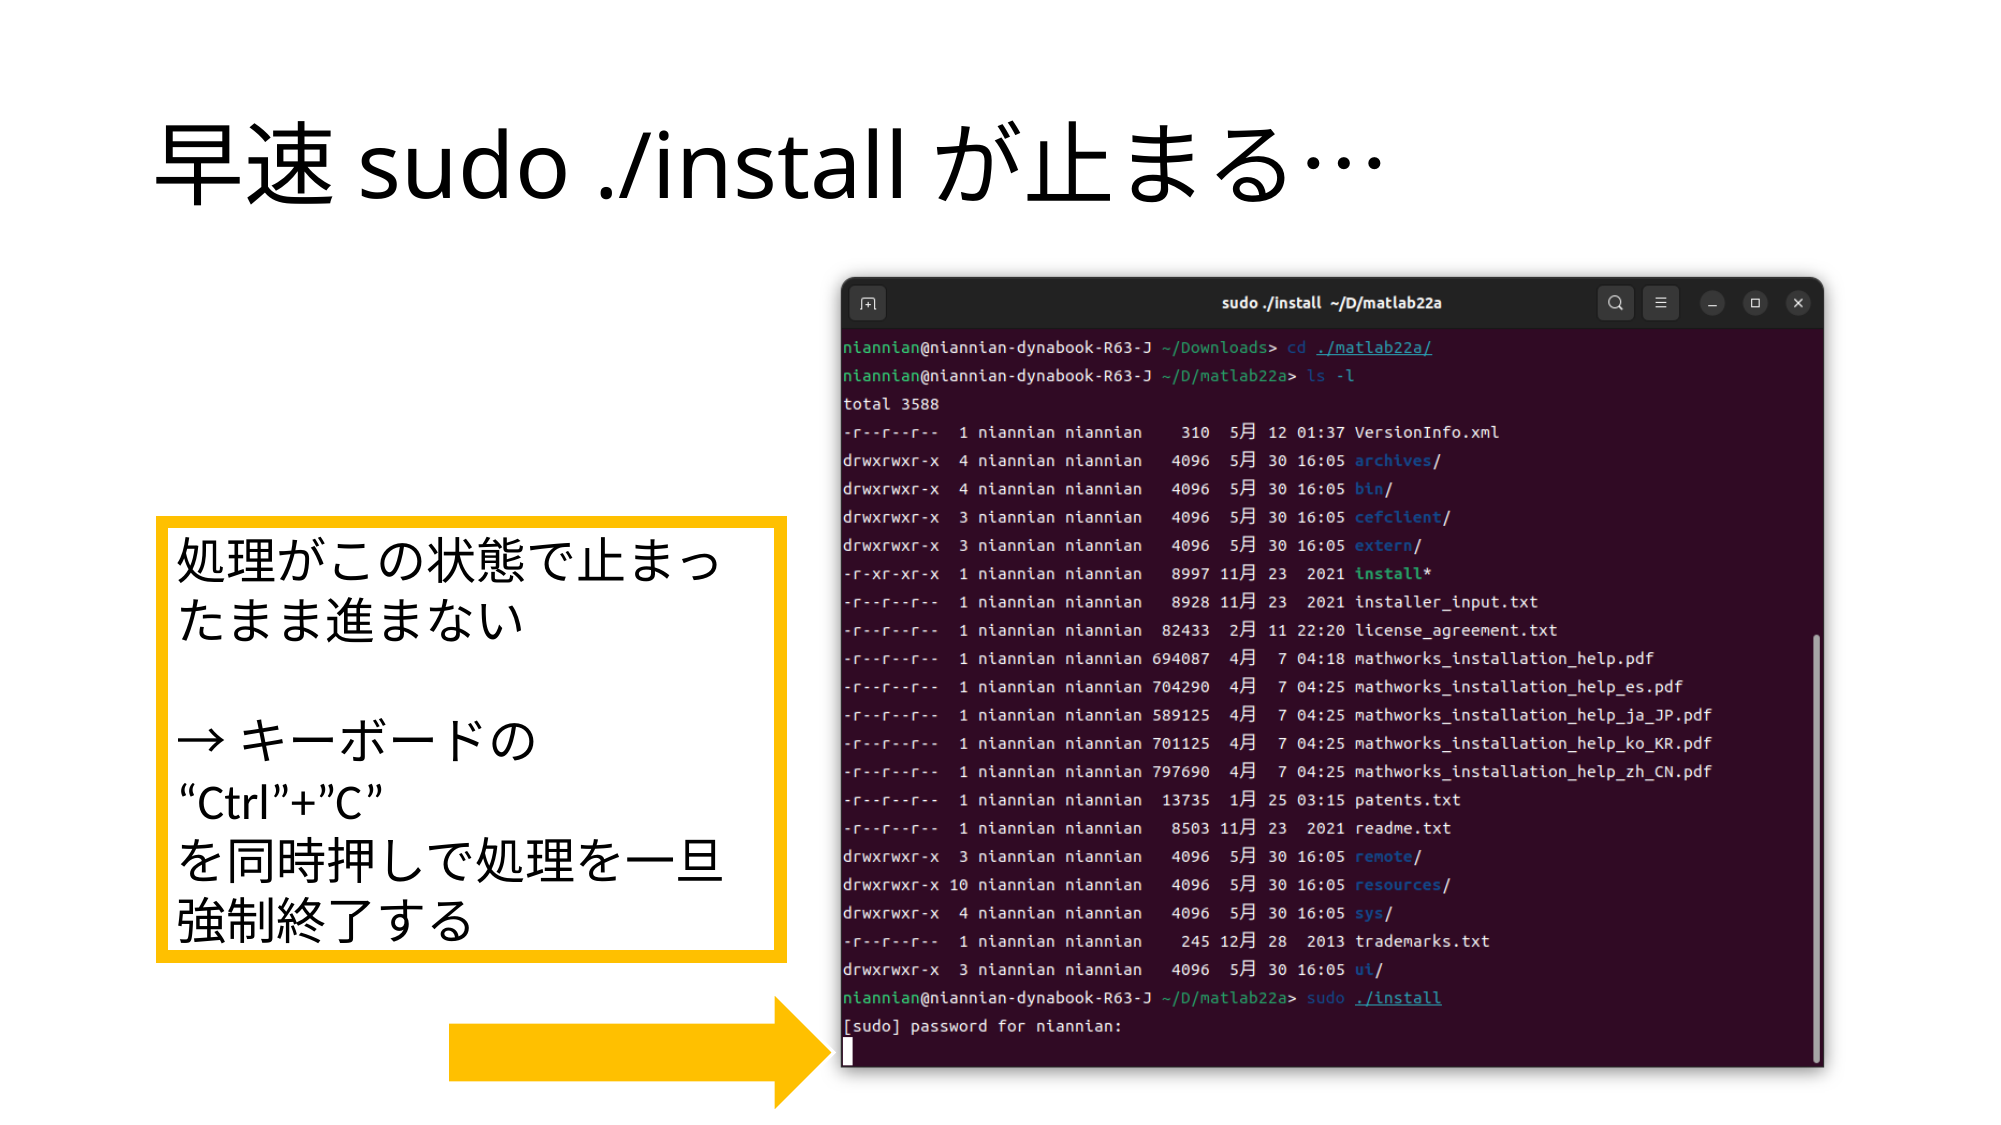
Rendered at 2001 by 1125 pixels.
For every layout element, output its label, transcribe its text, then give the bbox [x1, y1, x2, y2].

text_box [161, 253, 1852, 1114]
title 早速sudo ./installが止まる… [137, 59, 1863, 278]
